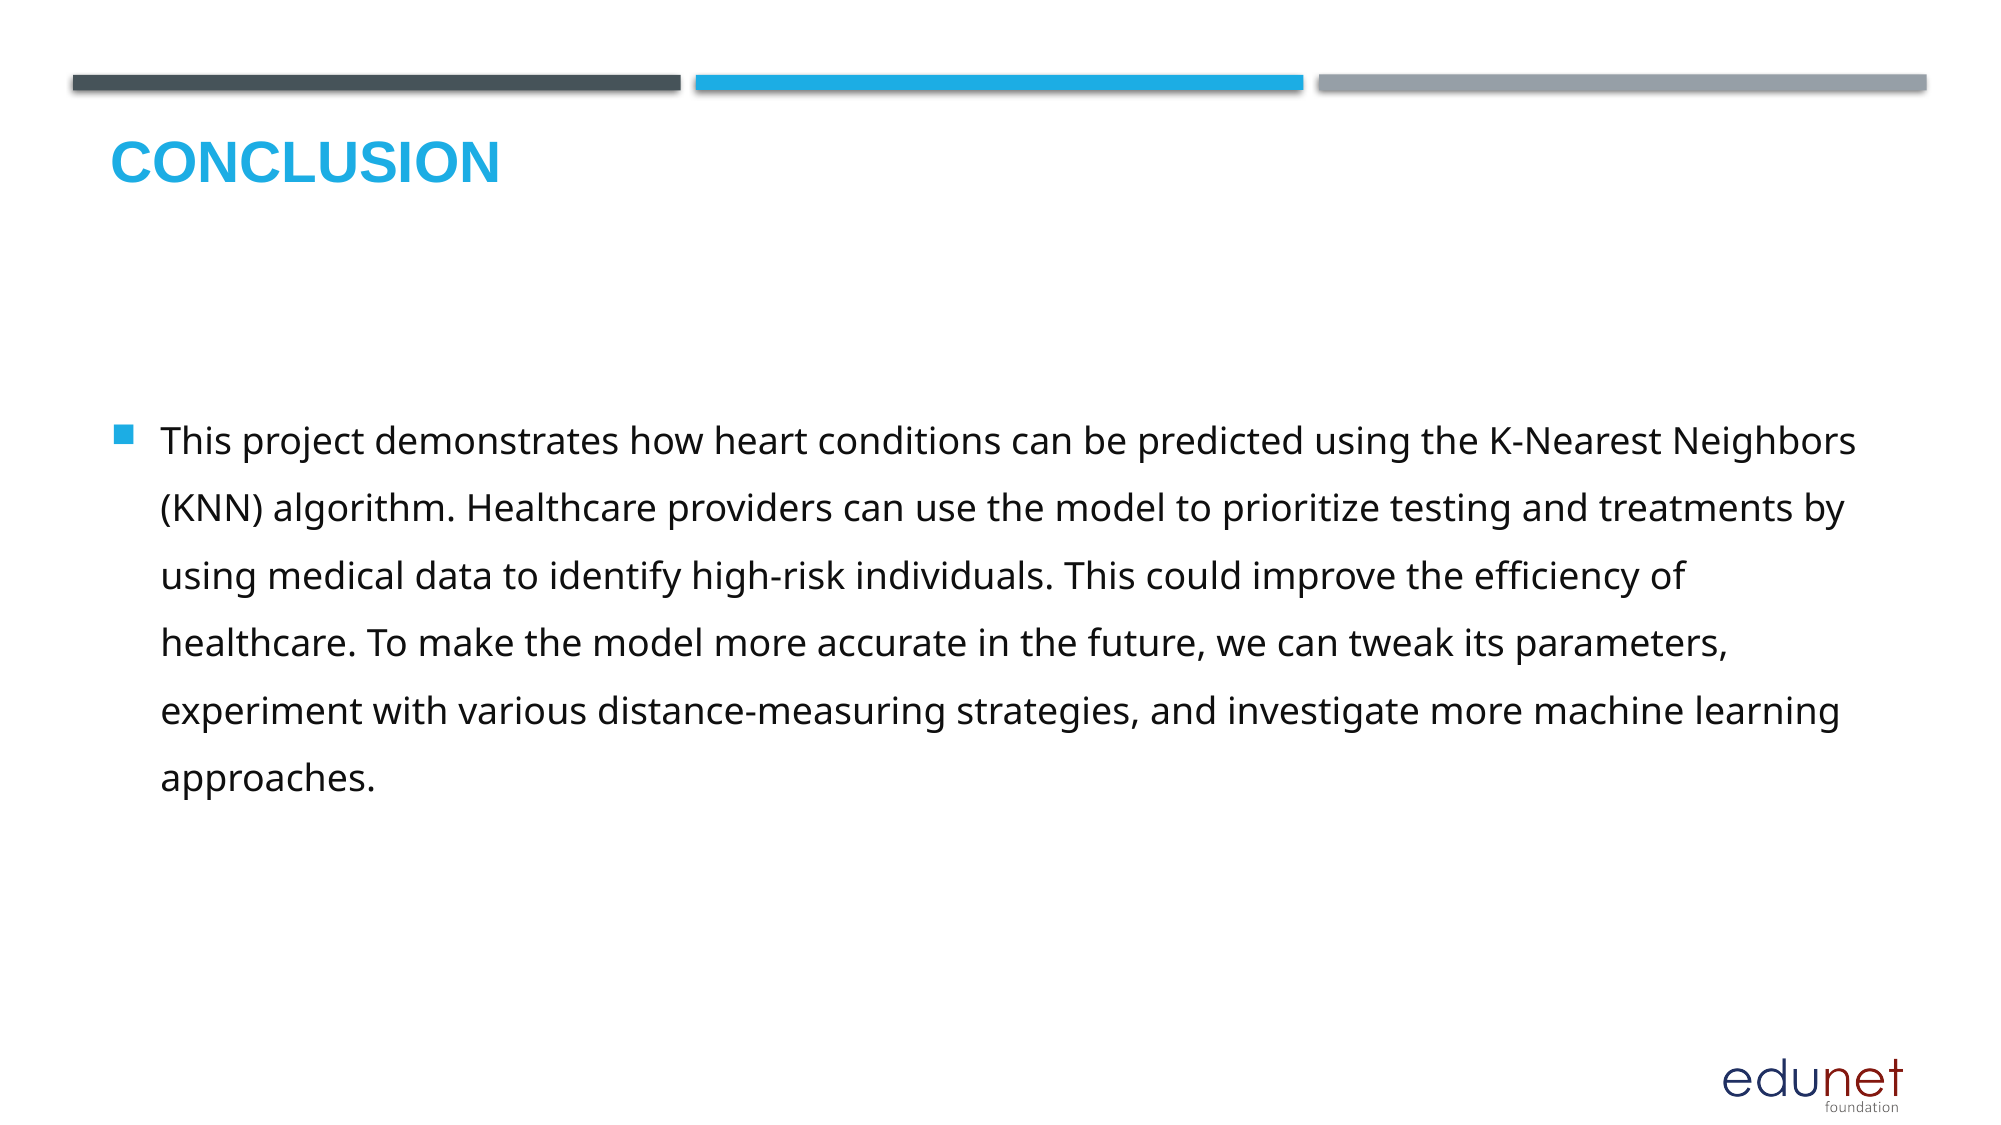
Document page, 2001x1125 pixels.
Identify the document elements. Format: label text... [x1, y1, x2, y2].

title Conclusion [95, 115, 1905, 203]
list This project demonstrates how heart conditions can be predicted using the K-Nearest Neighbors (KNN) algorithm. Healthcare providers can use the model to prioritize testing and treatments by using medical data to identify high-risk individuals. This could improve the efficiency of healthcare. To make the model more accurate in the future, we can tweak its parameters, experiment with various distance-measuring strategies, and investigate more machine learning approaches. [95, 213, 1905, 981]
picture [1719, 1056, 1905, 1116]
